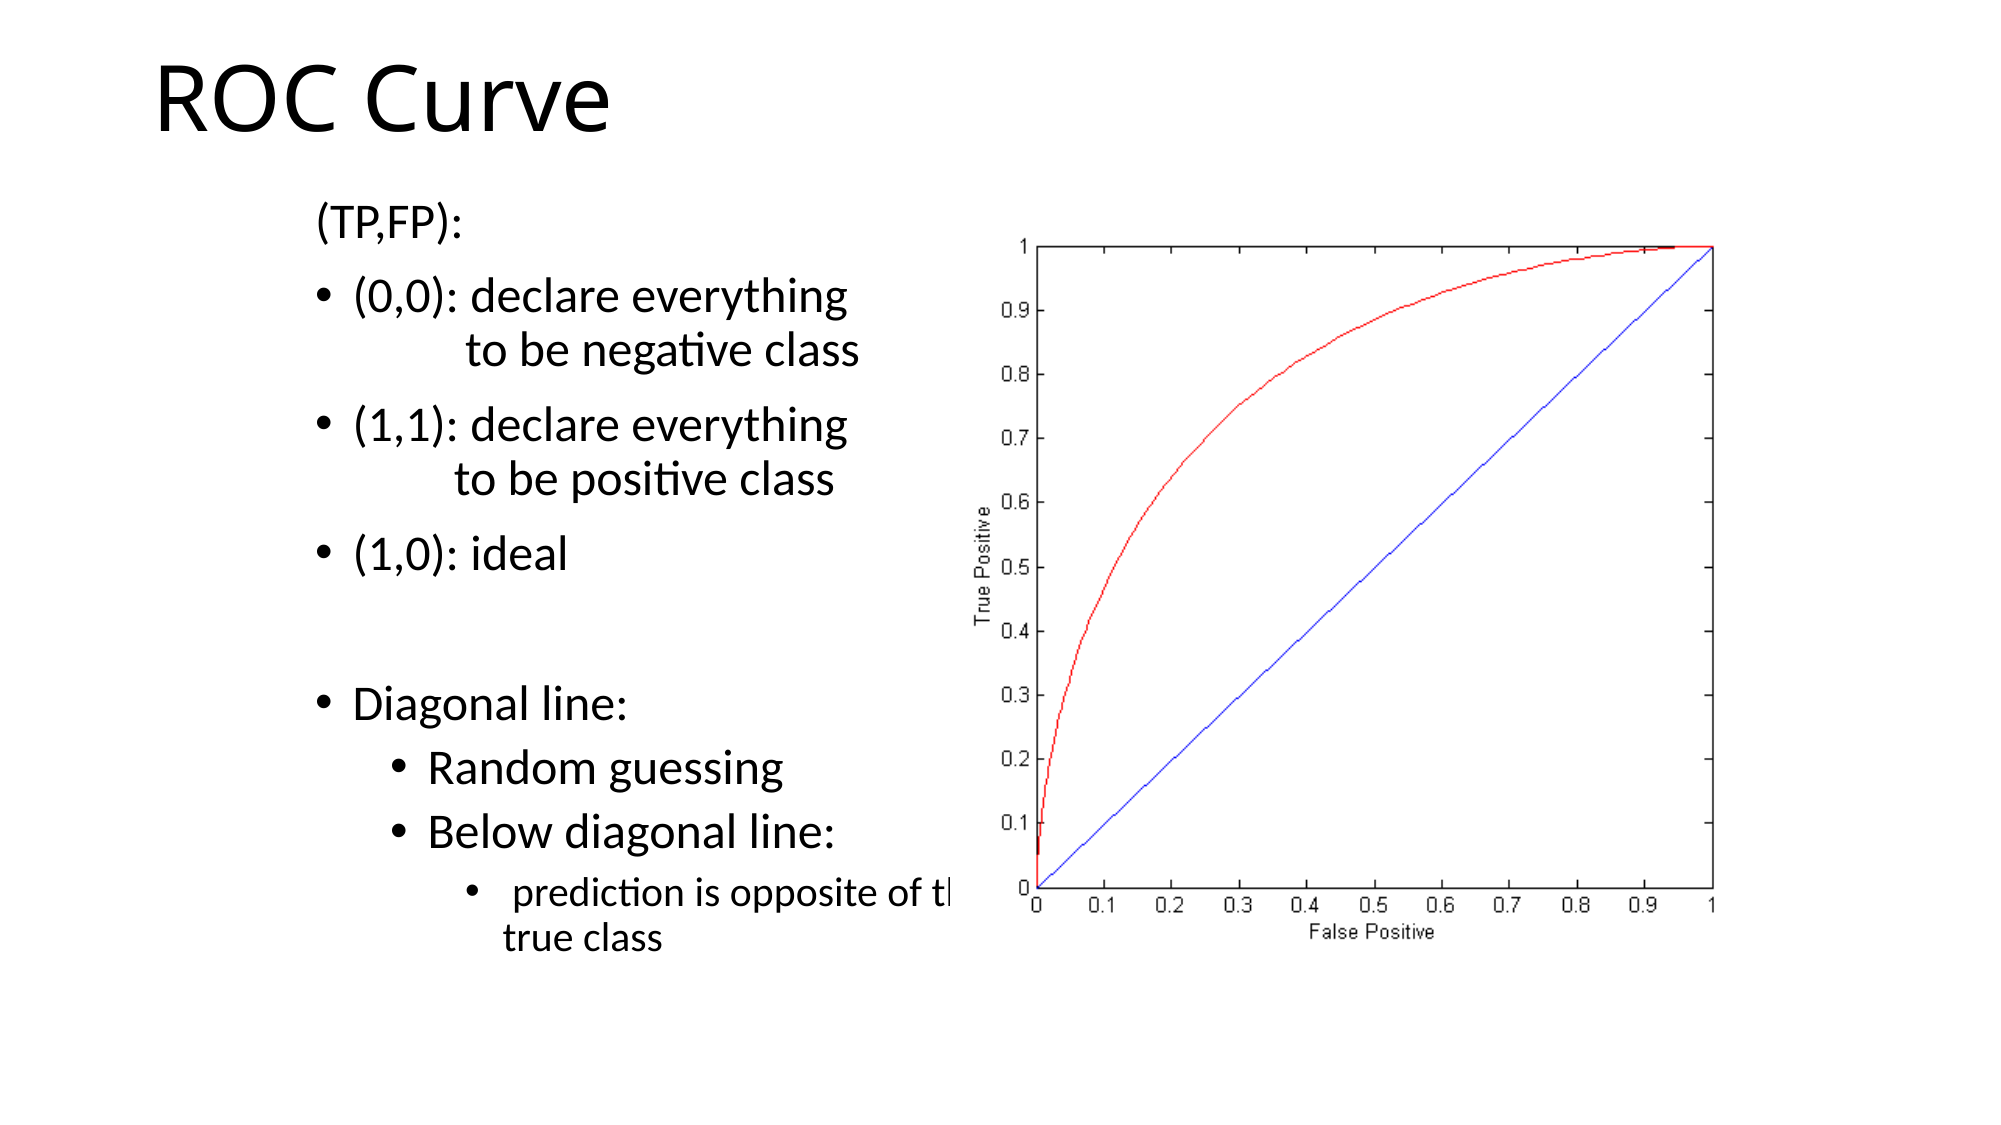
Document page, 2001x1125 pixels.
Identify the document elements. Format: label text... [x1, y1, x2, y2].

list (TP,FP): (0,0): declare everything to be negative class (1,1): declare everything to be positive class (1,0): ideal Diagonal line: Random guessing Below diagonal line: prediction is opposite of the true class [300, 187, 1013, 1038]
picture [949, 187, 1738, 975]
title ROC Curve [137, 21, 1863, 183]
